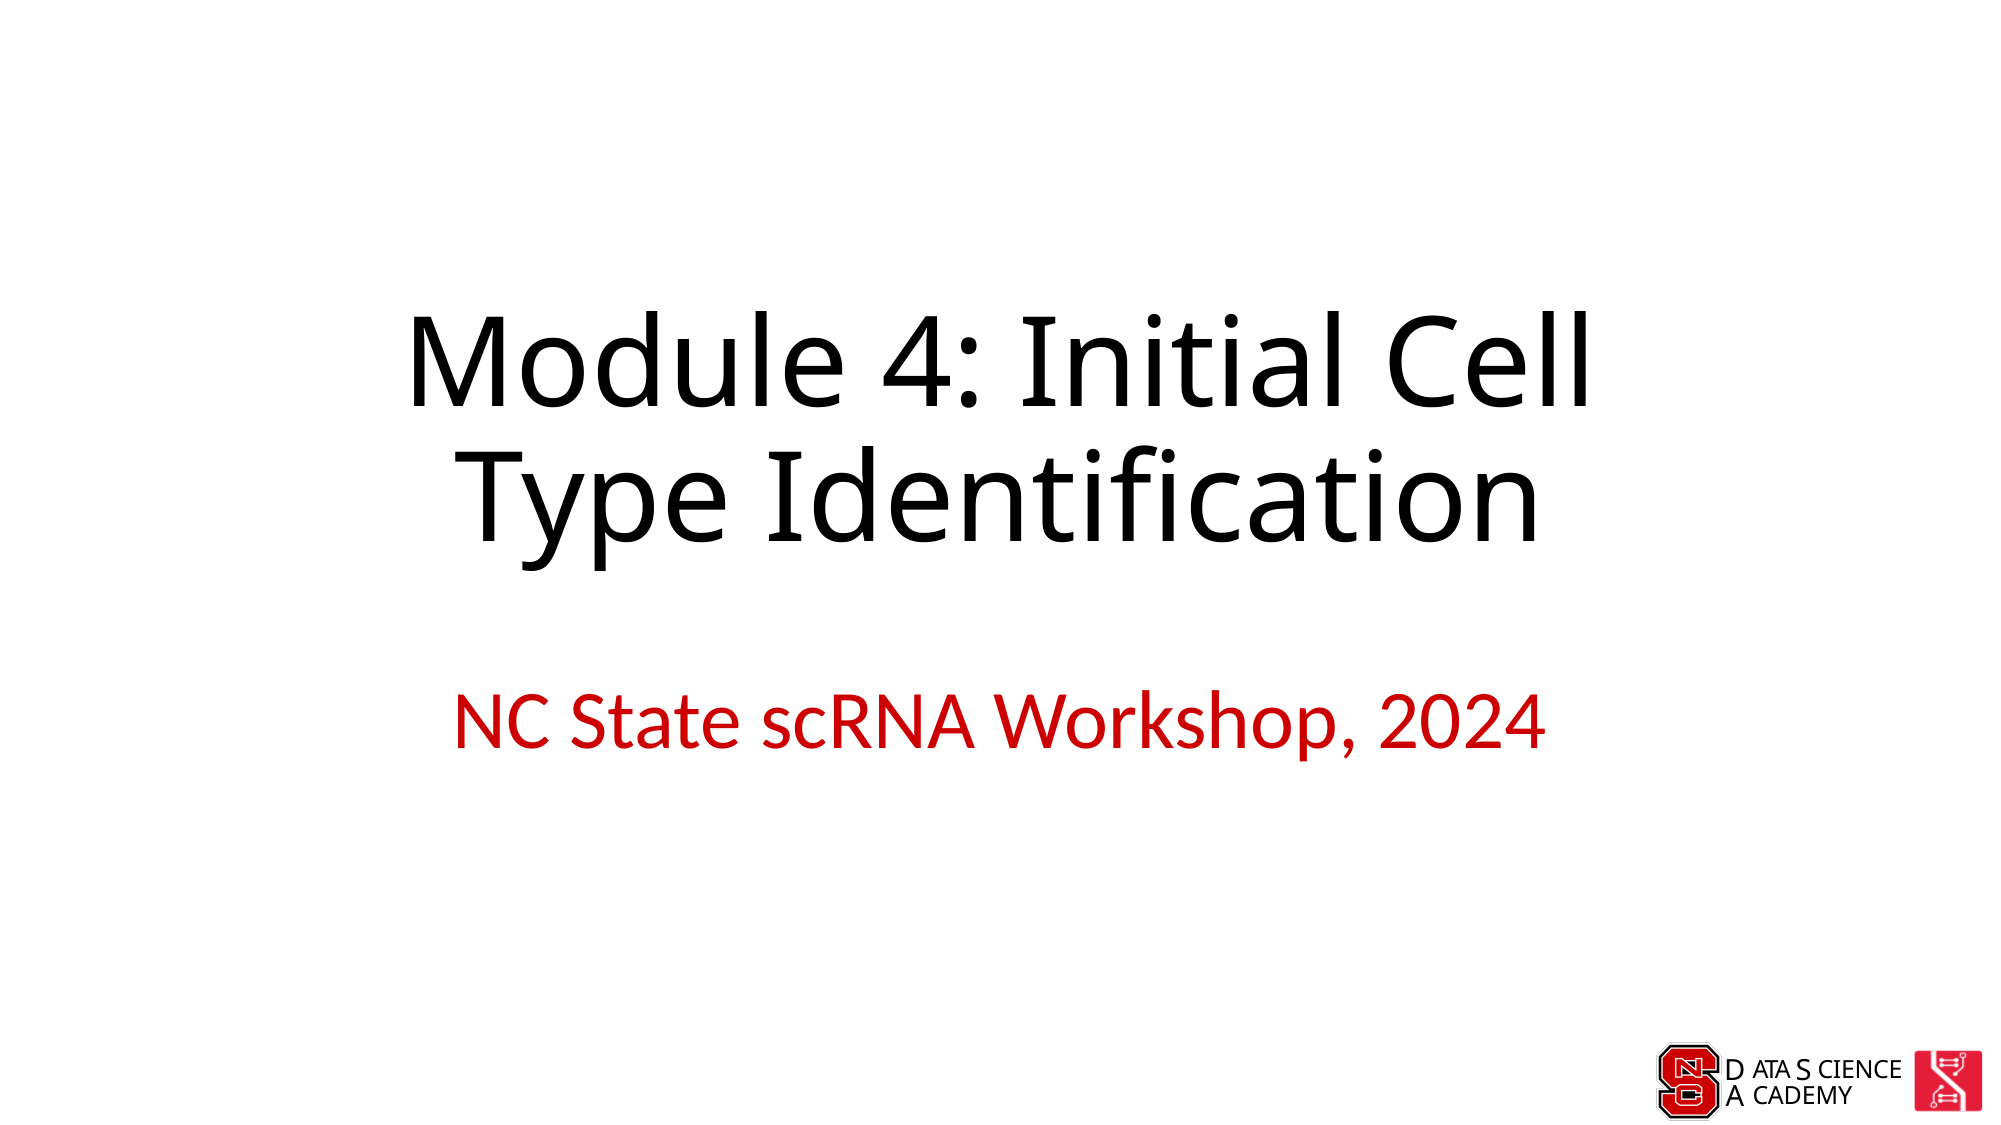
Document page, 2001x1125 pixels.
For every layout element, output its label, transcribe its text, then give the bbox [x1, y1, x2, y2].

picture [1656, 1042, 1722, 1121]
picture [1912, 1050, 1985, 1112]
subtitle NC State scRNA Workshop, 2024 [249, 669, 1750, 941]
title Module 4: Initial Cell Type Identification [249, 184, 1750, 576]
